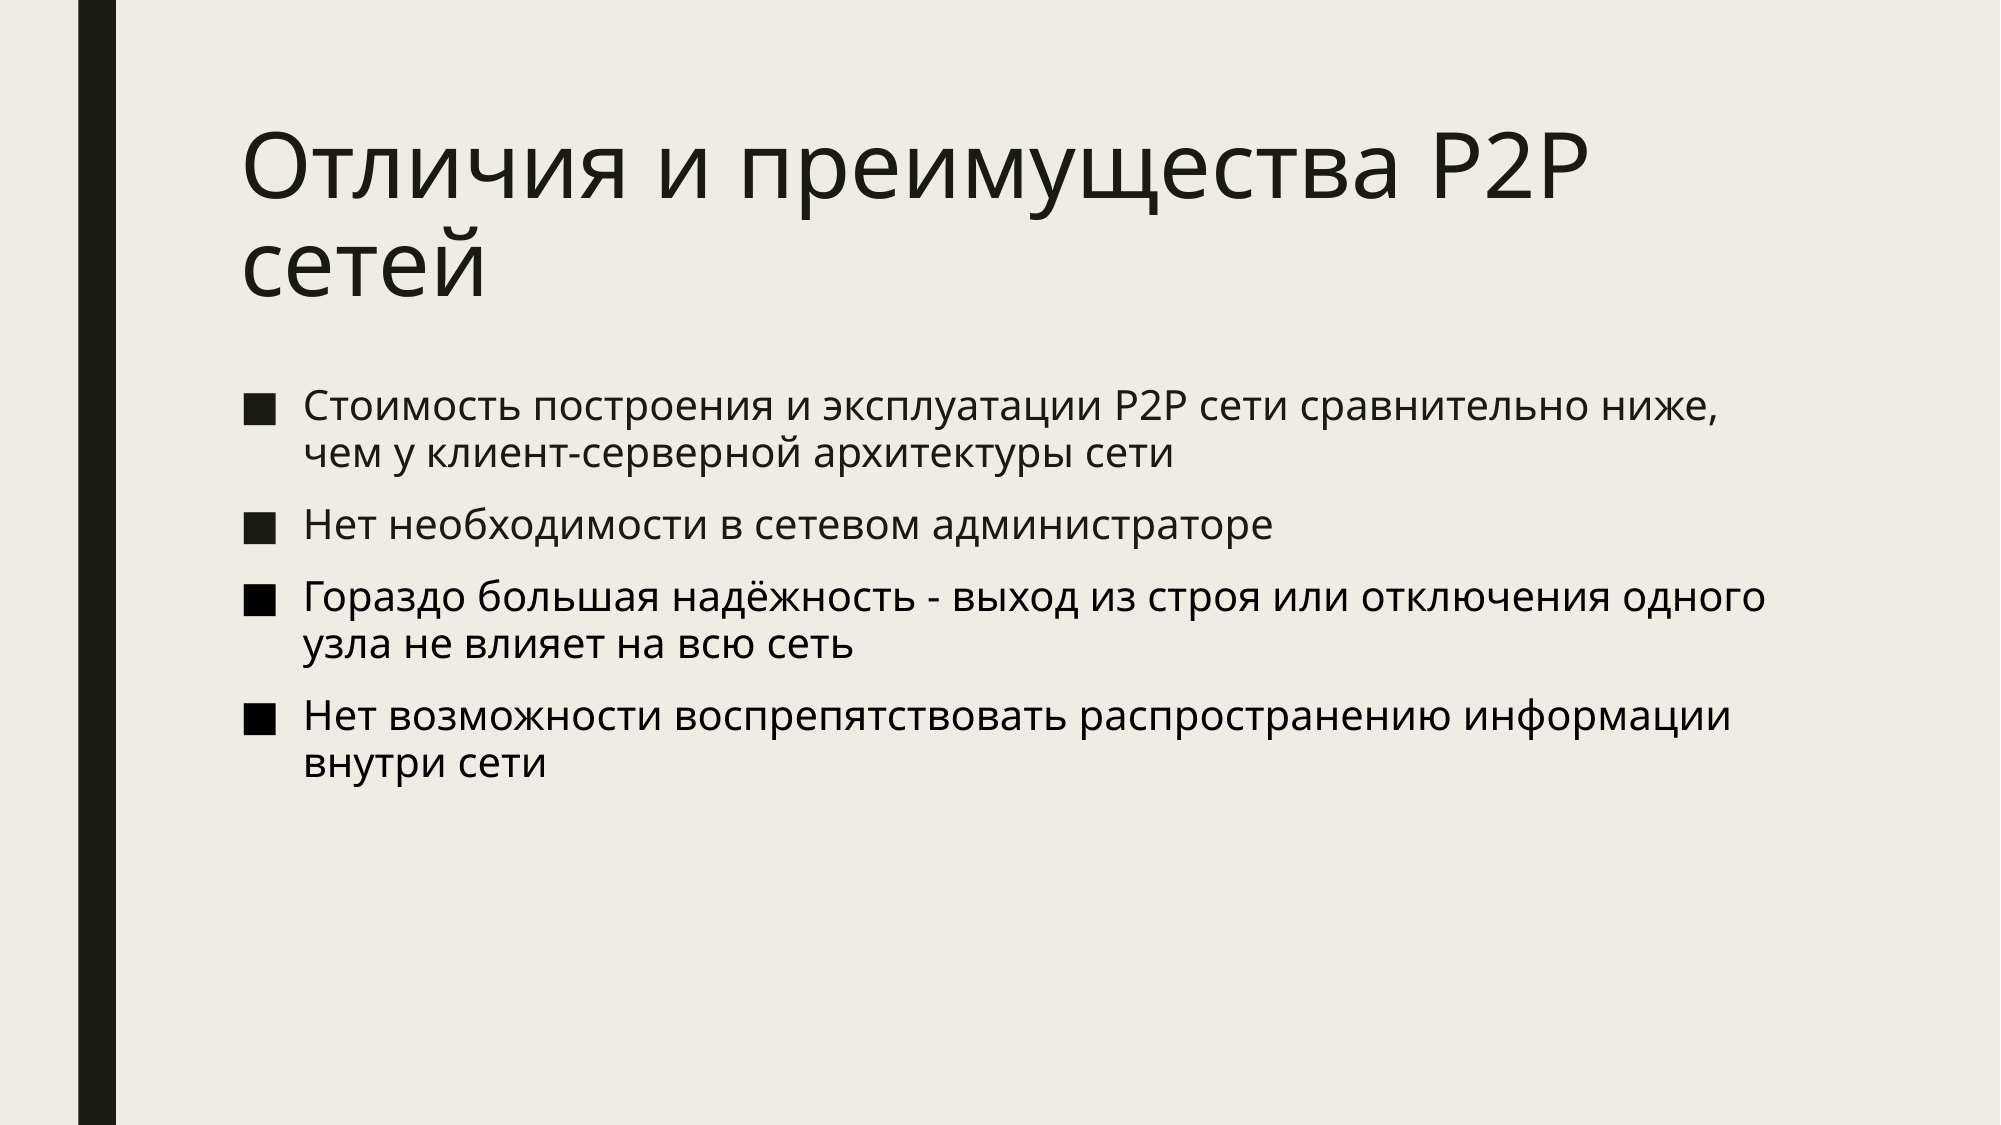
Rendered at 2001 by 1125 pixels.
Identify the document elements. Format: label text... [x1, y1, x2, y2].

list Стоимость построения и эксплуатации P2P сети сравнительно ниже, чем у клиент-серверной архитектуры сети Нет необходимости в сетевом администраторе Гораздо большая надёжность - выход из строя или отключения одного узла не влияет на всю сеть Нет возможности воспрепятствовать распространению информации внутри сети [225, 375, 1800, 963]
title Отличия и преимущества P2P сетей [225, 112, 1800, 357]
